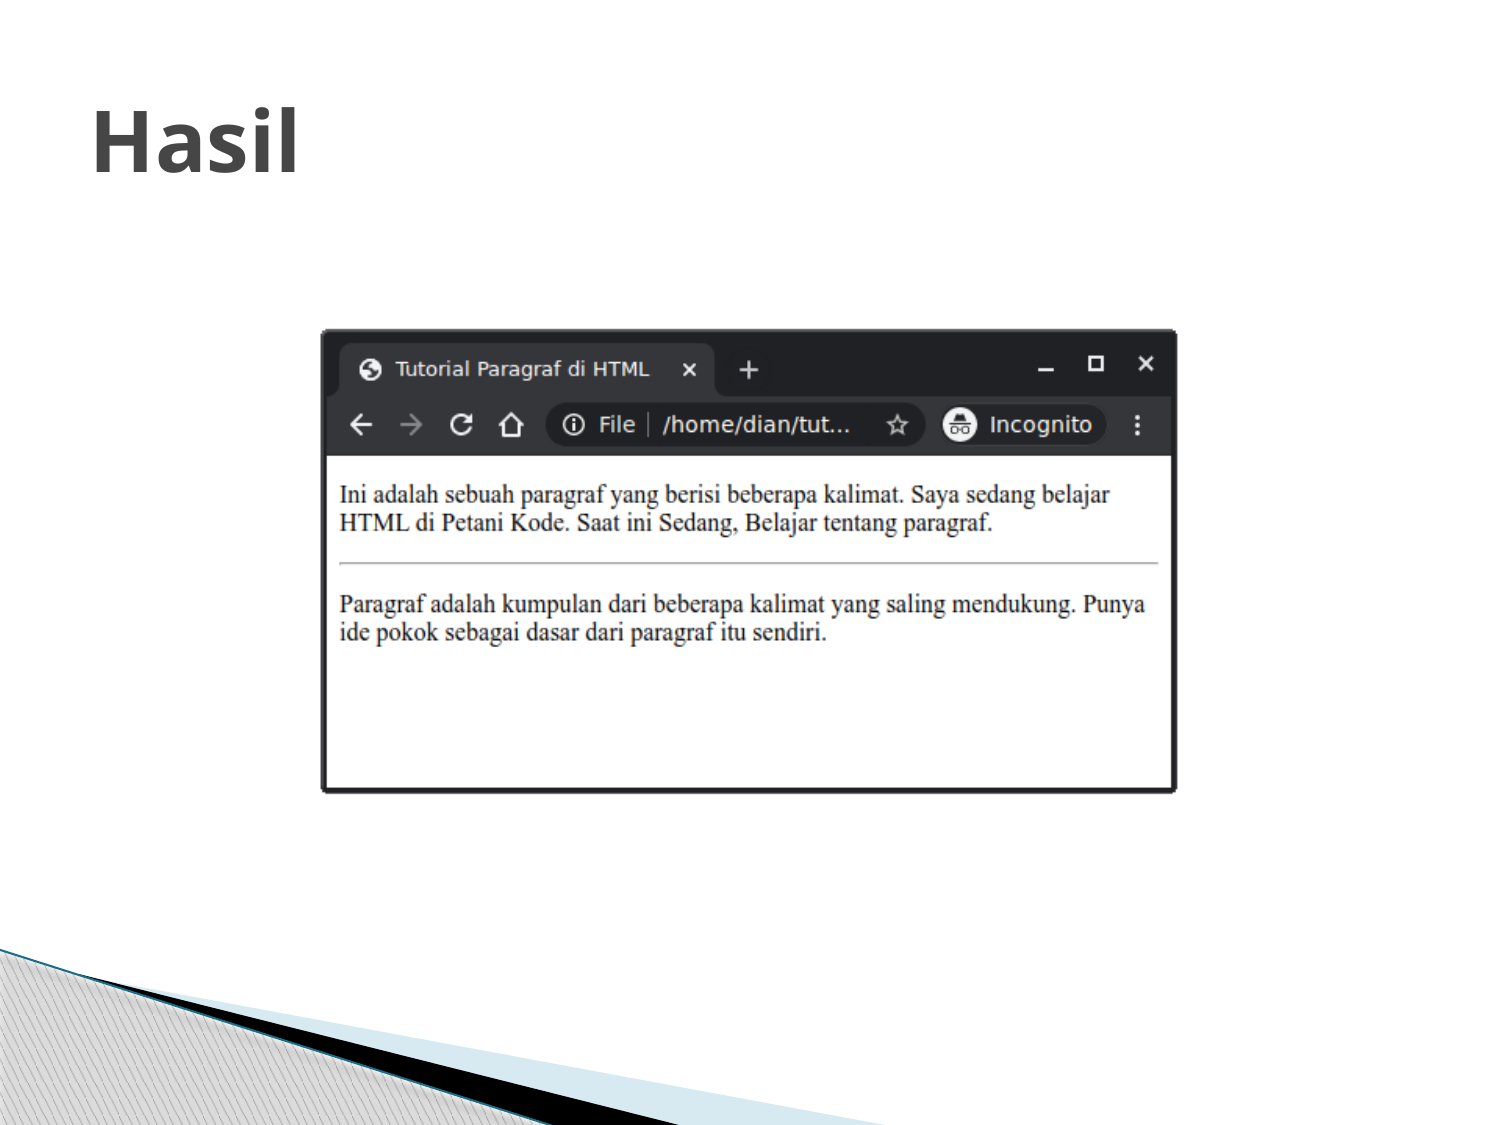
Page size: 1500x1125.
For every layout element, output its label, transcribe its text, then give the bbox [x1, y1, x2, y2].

picture [312, 323, 1187, 802]
title Hasil [75, 45, 1425, 233]
